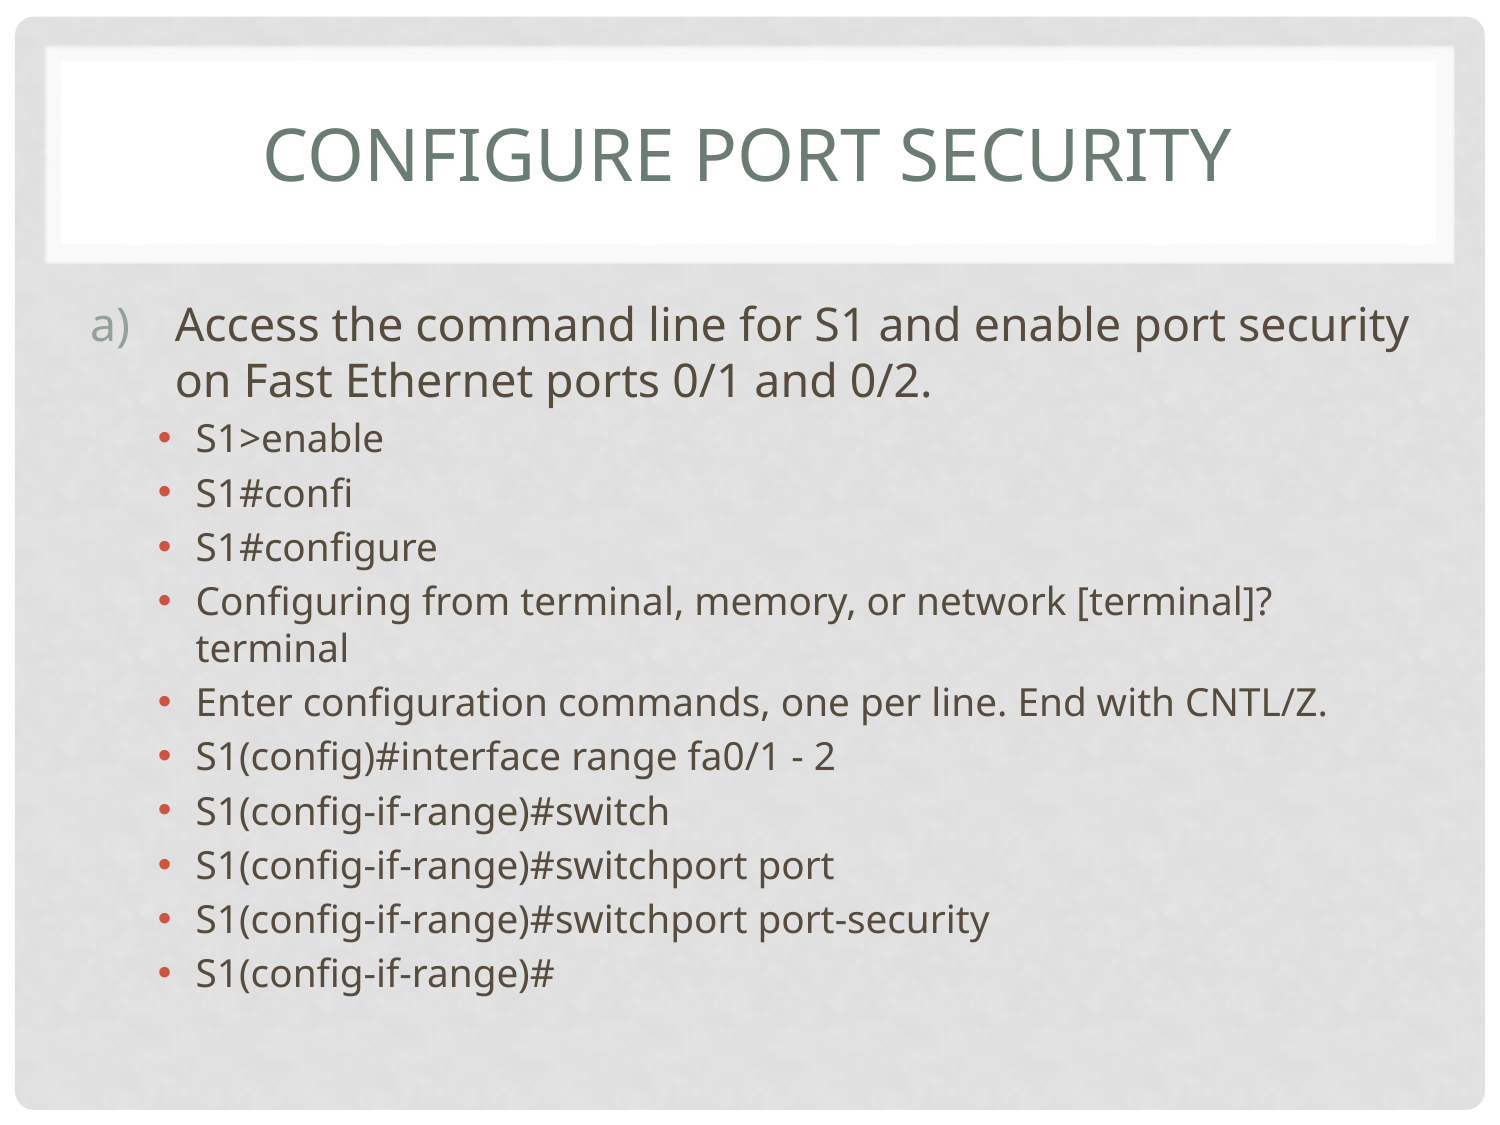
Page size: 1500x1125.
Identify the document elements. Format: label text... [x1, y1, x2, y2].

list Access the command line for S1 and enable port security on Fast Ethernet ports 0/1 and 0/2. S1>enable S1#confi S1#configure Configuring from terminal, memory, or network [terminal]? terminal Enter configuration commands, one per line. End with CNTL/Z. S1(config)#interface range fa0/1 - 2 S1(config-if-range)#switch S1(config-if-range)#switchport port S1(config-if-range)#switchport port-security S1(config-if-range)# [75, 287, 1425, 1005]
title Configure Port Security [69, 66, 1425, 238]
